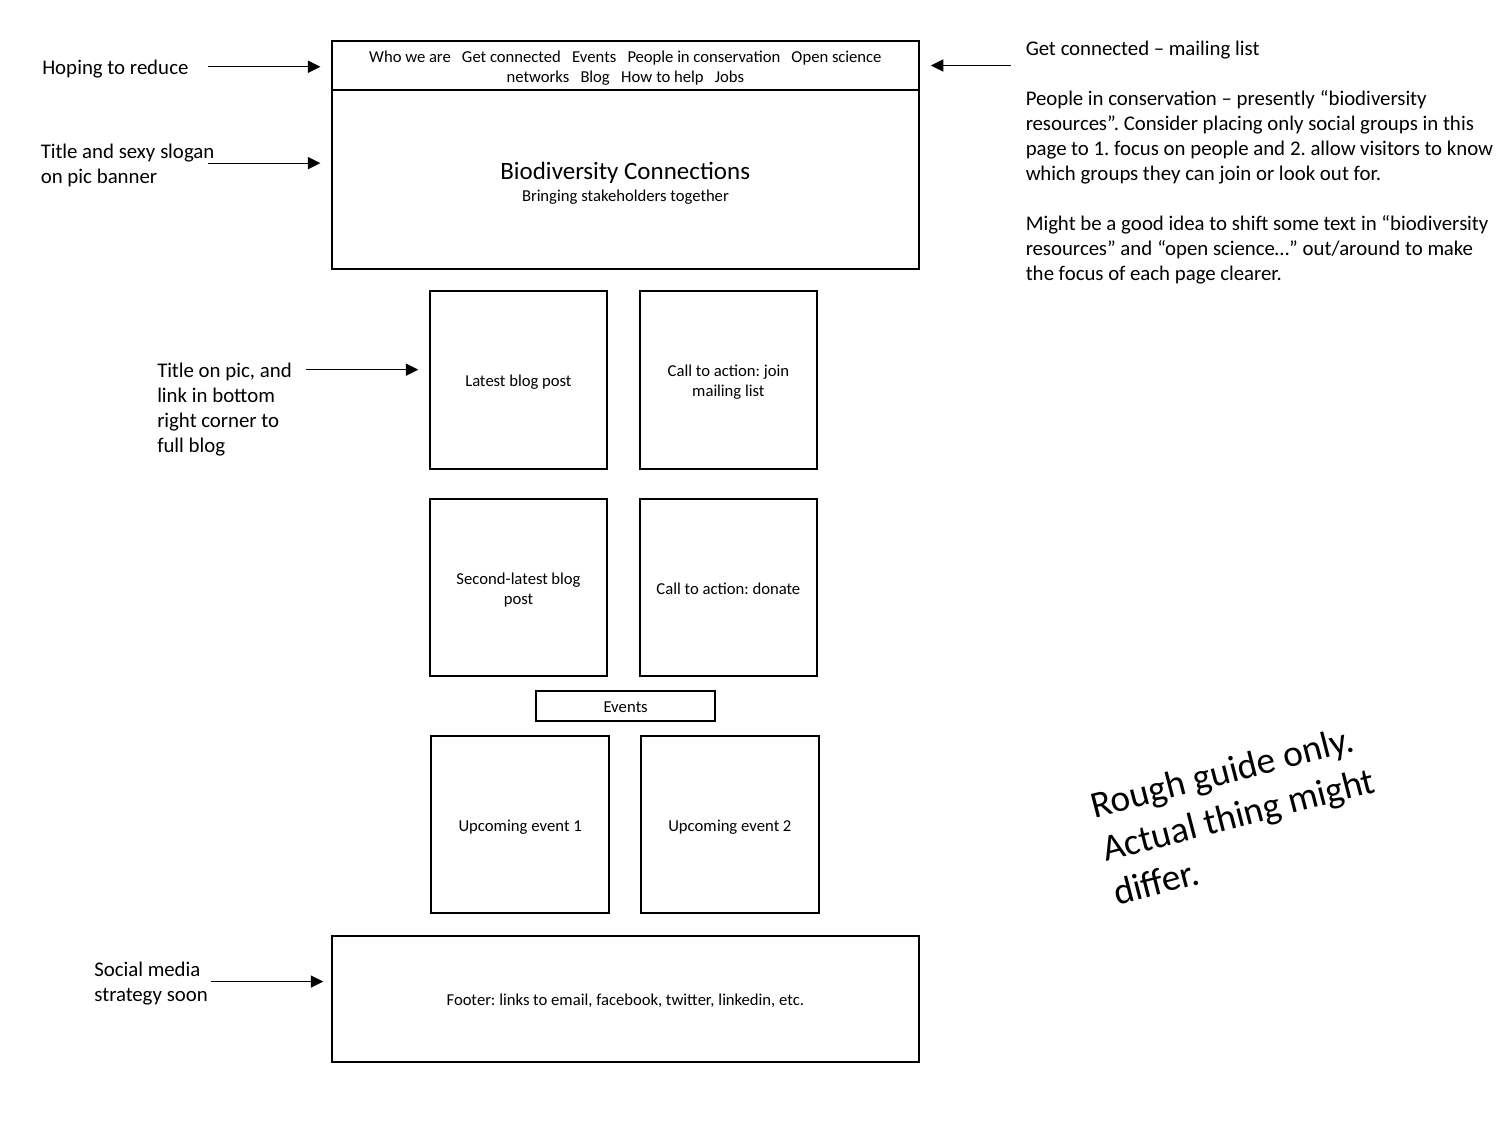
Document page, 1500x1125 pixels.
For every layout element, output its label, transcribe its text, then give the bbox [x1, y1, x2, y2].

text_box Latest blog post [429, 290, 608, 470]
text_box Who we are Get connected Events People in conservation Open science networks Blog How to help Jobs [331, 40, 920, 91]
text_box Social media strategy soon [79, 948, 261, 1014]
text_box Hoping to reduce [27, 46, 209, 87]
text_box Get connected – mailing list People in conservation – presently “biodiversity resources”. Consider placing only social groups in this page to 1. focus on people and 2. allow visitors to know which groups they can join or look out for. Might be a good idea to shift some text in “biodiversity resources” and “open science…” out/around to make the focus of each page clearer. [1011, 27, 1500, 293]
text_box Upcoming event 1 [430, 735, 610, 914]
text_box Footer: links to email, facebook, twitter, linkedin, etc. [331, 935, 920, 1063]
text_box Rough guide only. Actual thing might differ. [1068, 697, 1418, 924]
text_box Title and sexy slogan on pic banner [25, 130, 241, 195]
text_box Title on pic, and link in bottom right corner to full blog [142, 349, 324, 465]
text_box Call to action: join mailing list [639, 290, 818, 470]
text_box Biodiversity Connections Bringing stakeholders together [331, 91, 920, 270]
text_box Call to action: donate [639, 498, 818, 677]
text_box Second-latest blog post [429, 498, 608, 677]
text_box Events [535, 690, 716, 722]
text_box Upcoming event 2 [640, 735, 820, 914]
